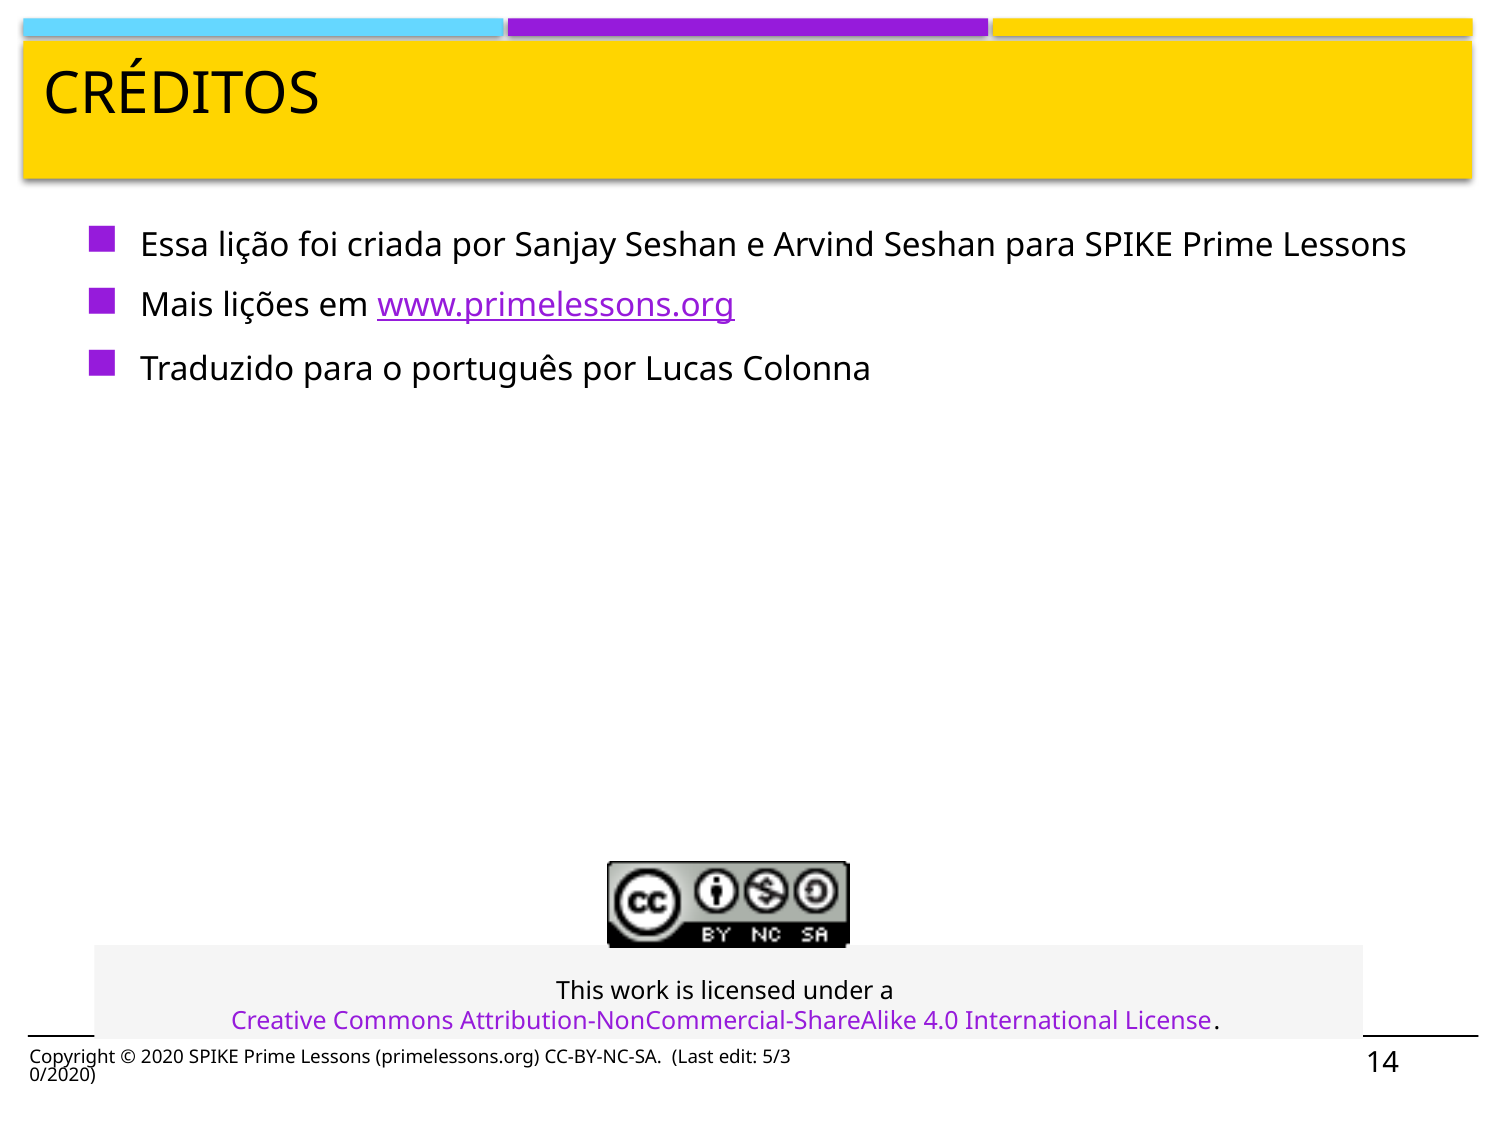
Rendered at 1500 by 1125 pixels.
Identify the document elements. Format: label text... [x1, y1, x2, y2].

slide_number 14 [1351, 1036, 1478, 1097]
footer Copyright © 2020 SPIKE Prime Lessons (primelessons.org) CC-BY-NC-SA. (Last edit: 5/30/2020) [14, 1036, 814, 1097]
title CRéditos [28, 48, 1464, 172]
picture [606, 861, 851, 948]
text_box This work is licensed under a Creative Commons Attribution-NonCommercial-ShareAlike 4.0 International License. [94, 945, 1363, 1039]
list Essa lição foi criada por Sanjay Seshan e Arvind Seshan para SPIKE Prime Lessons Mais lições em www.primelessons.org Traduzido para o português por Lucas Colonna [75, 216, 1428, 405]
